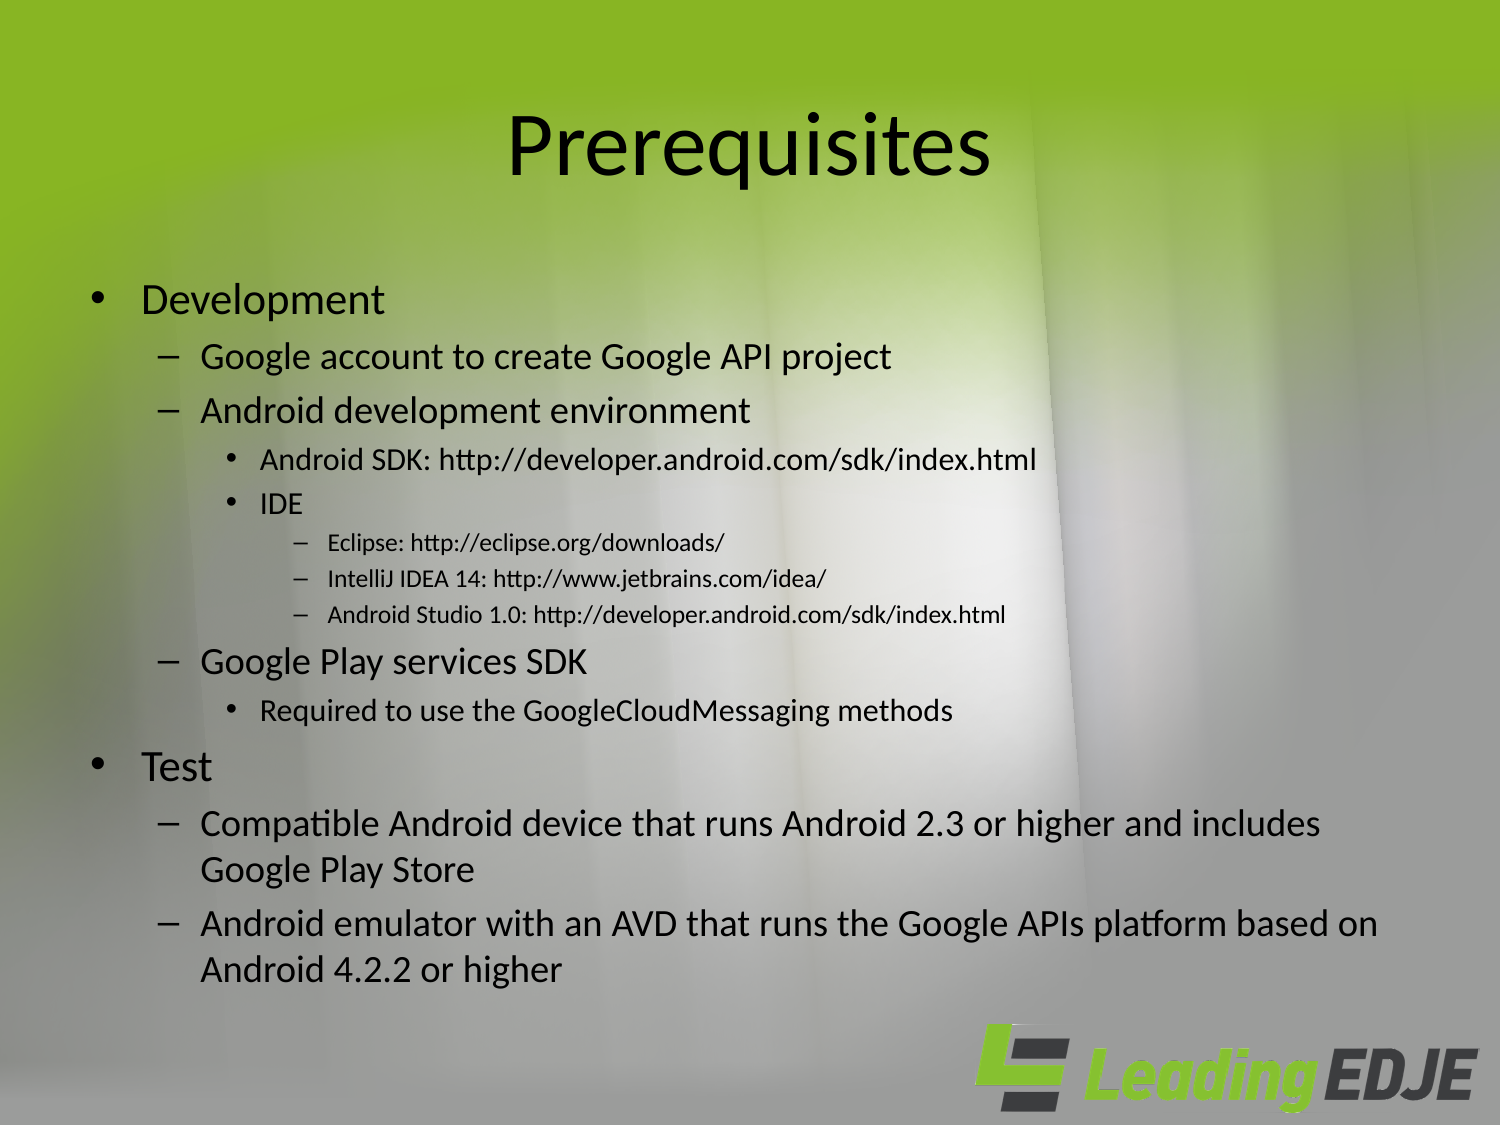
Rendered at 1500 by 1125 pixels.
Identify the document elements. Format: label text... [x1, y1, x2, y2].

title Prerequisites [75, 45, 1425, 233]
list Development Google account to create Google API project Android development environment Android SDK: http://developer.android.com/sdk/index.html IDE Eclipse: http://eclipse.org/downloads/ IntelliJ IDEA 14: http://www.jetbrains.com/idea/ Android Studio 1.0: http://developer.android.com/sdk/index.html Google Play services SDK Required to use the GoogleCloudMessaging methods Test Compatible Android device that runs Android 2.3 or higher and includes Google Play Store Android emulator with an AVD that runs the Google APIs platform based on Android 4.2.2 or higher [75, 262, 1425, 1005]
picture [0, 0, 1500, 1125]
